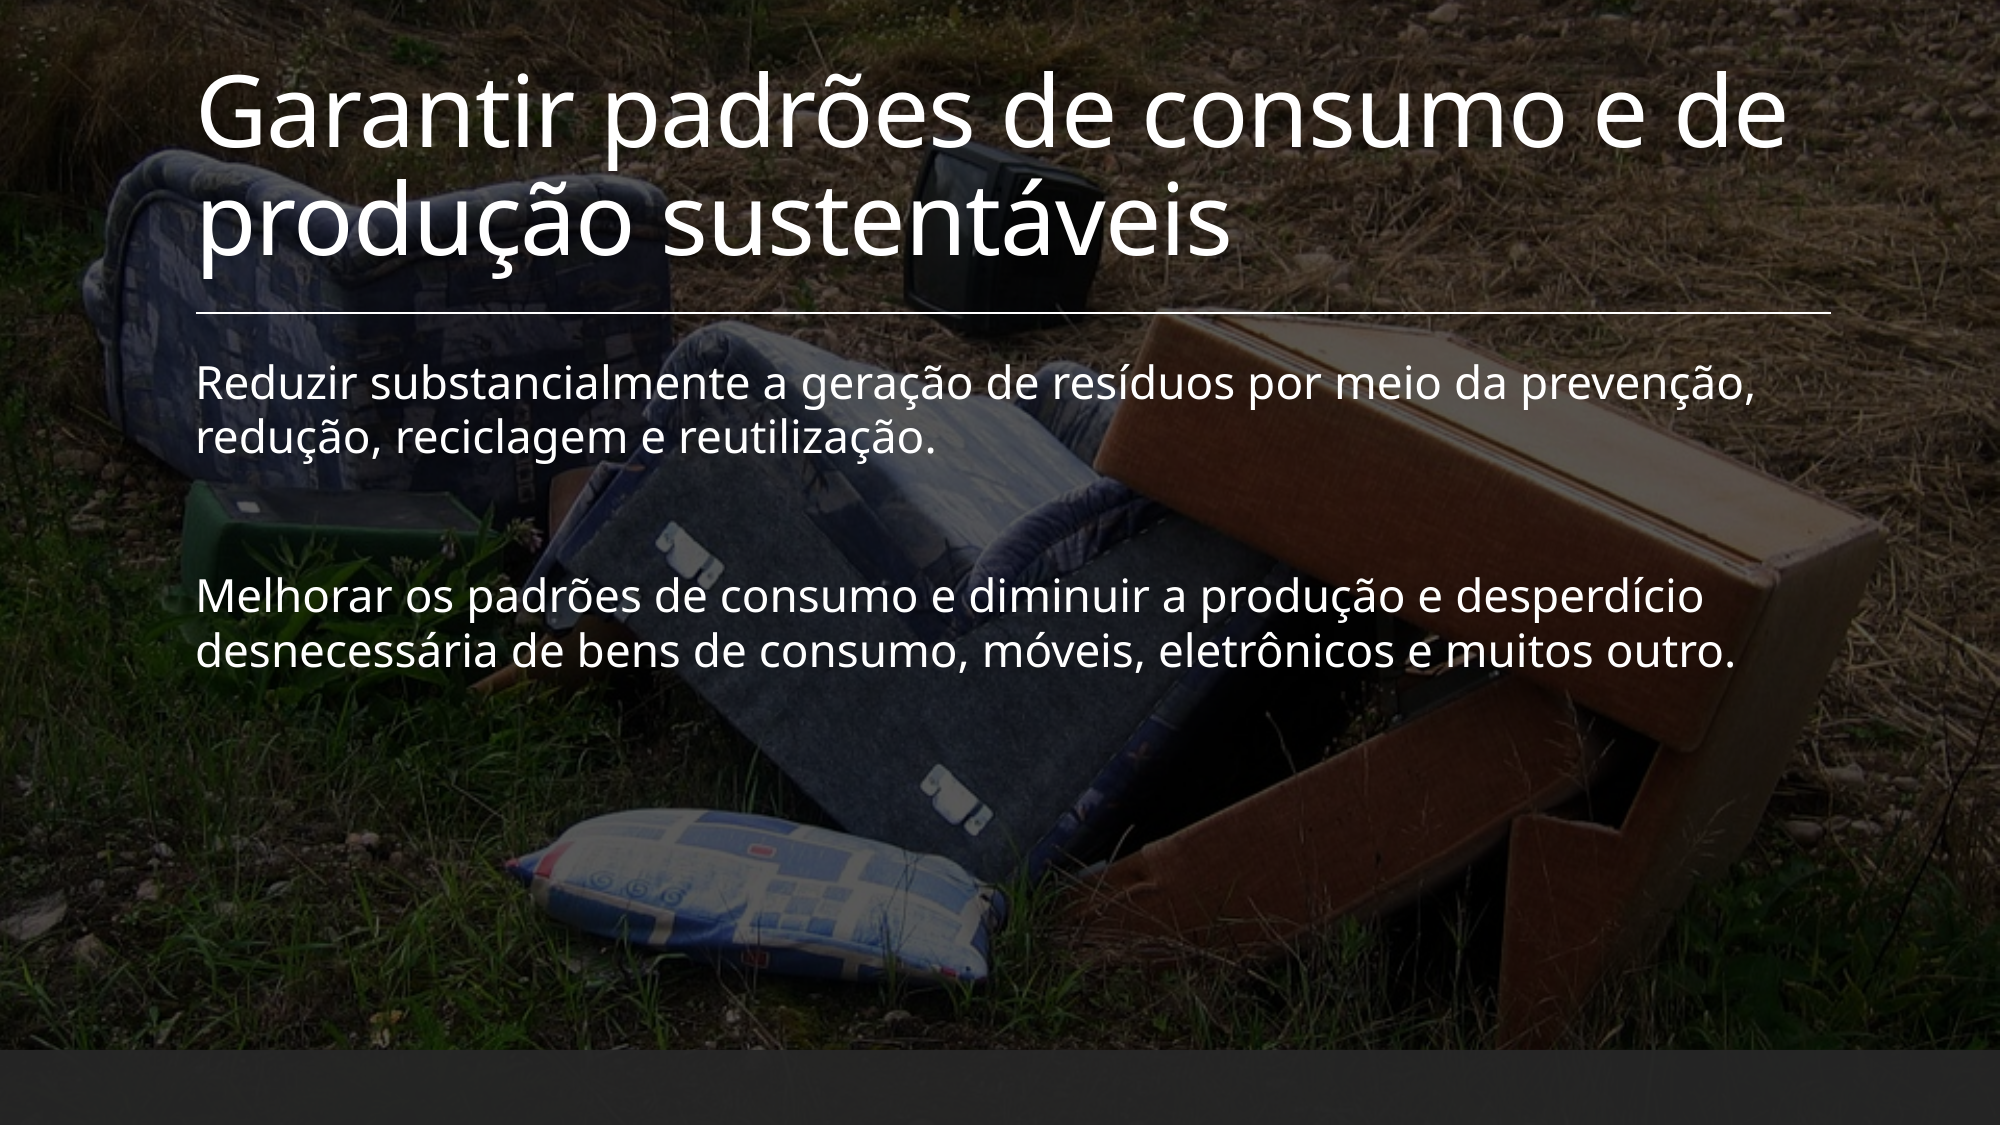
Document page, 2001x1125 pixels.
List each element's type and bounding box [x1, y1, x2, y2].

list [0, 0, 2000, 1125]
